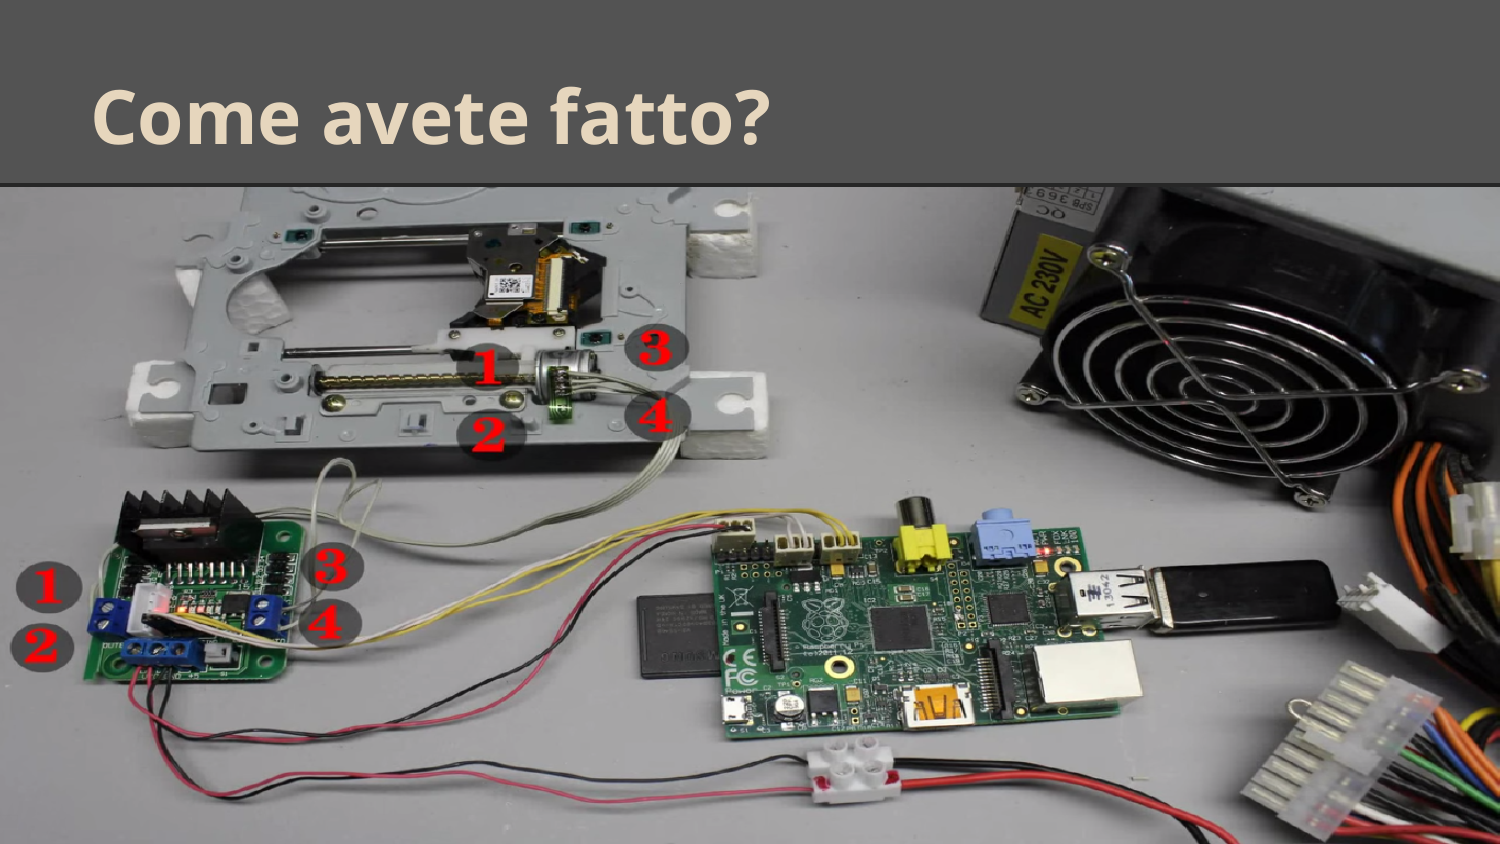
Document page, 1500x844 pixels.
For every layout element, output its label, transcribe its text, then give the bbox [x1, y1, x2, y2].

picture [0, 186, 1500, 844]
title Come avete fatto? [75, 33, 1425, 175]
